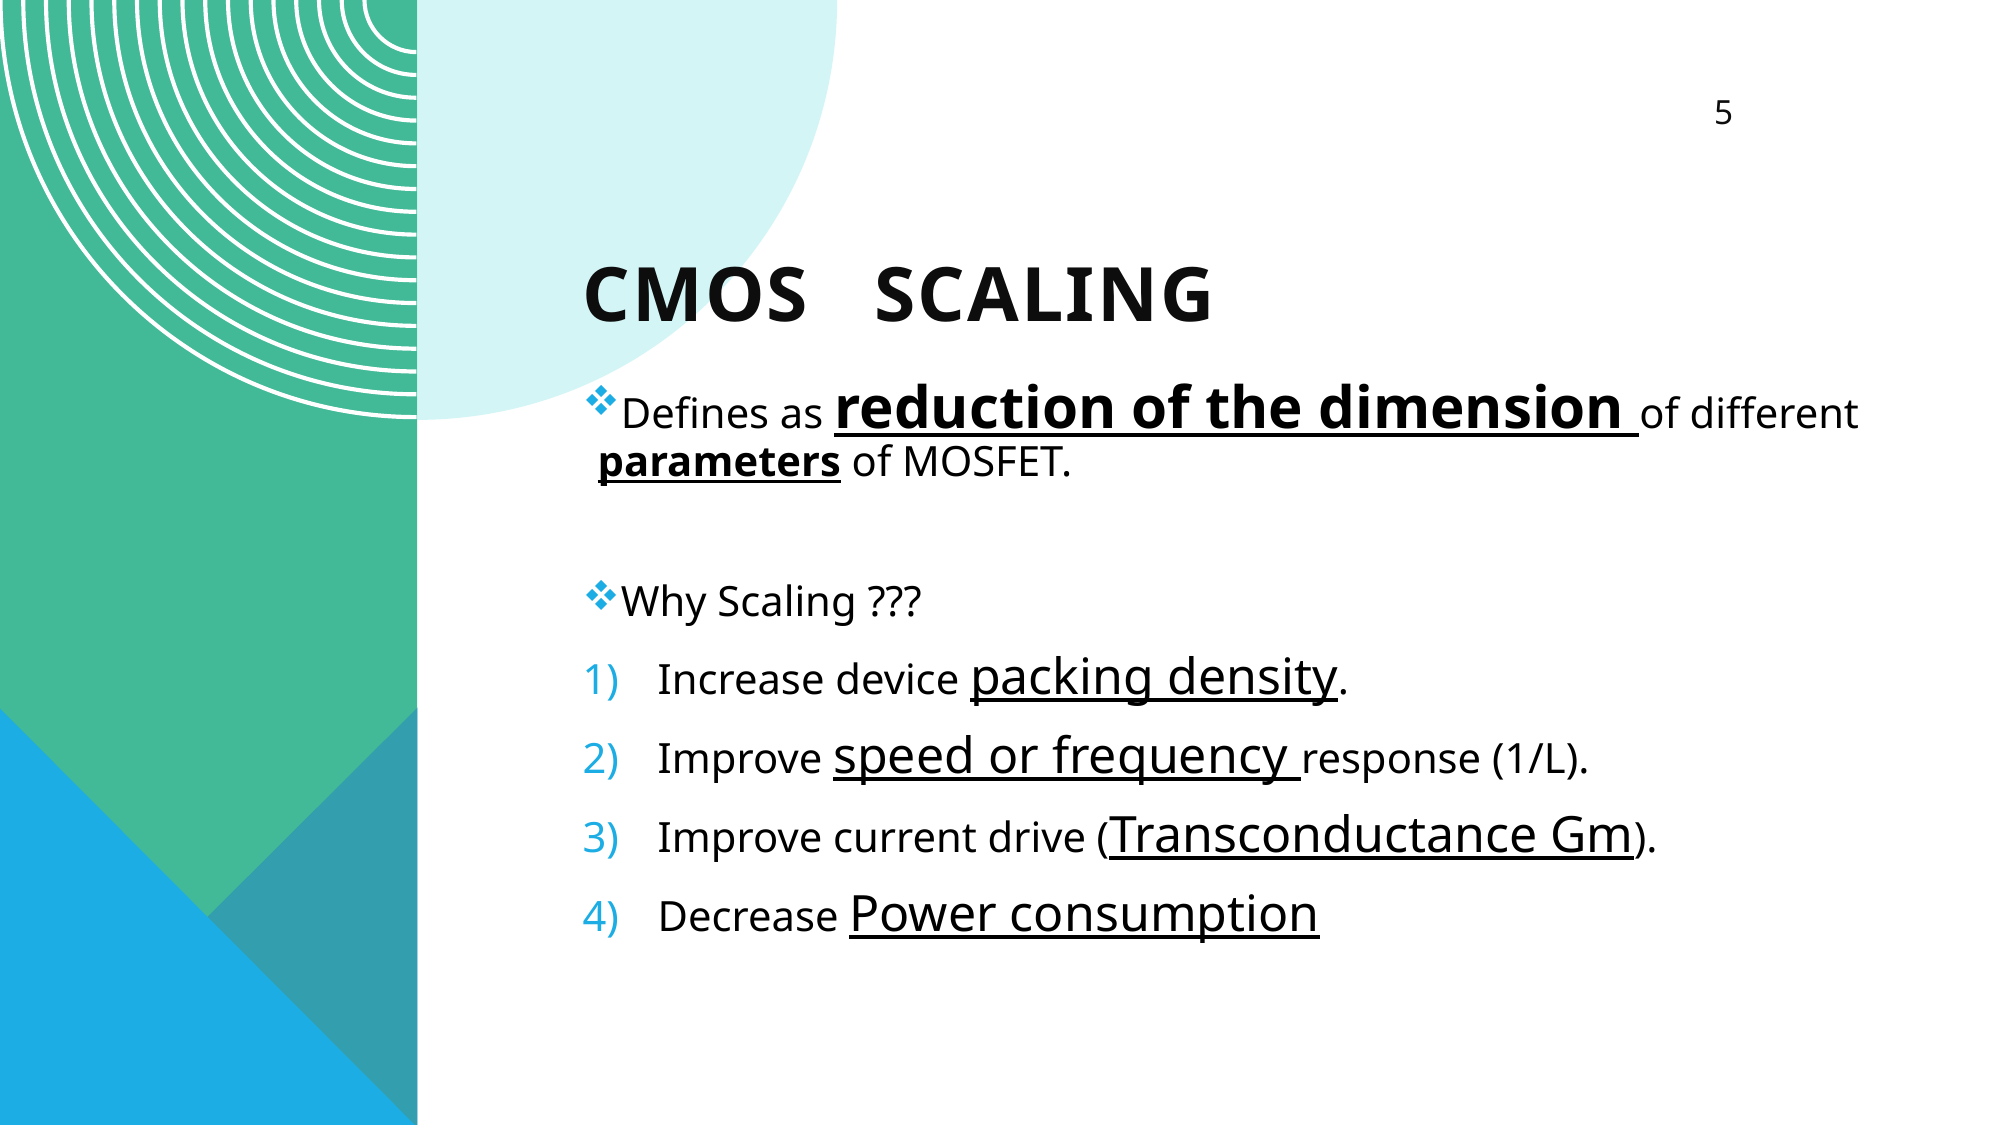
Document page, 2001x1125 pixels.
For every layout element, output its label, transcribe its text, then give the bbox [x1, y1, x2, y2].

title Cmos scaling [567, 173, 1875, 337]
slide_number 5 [1699, 75, 1875, 153]
list Defines as reduction of the dimension of different parameters of MOSFET. Why Scaling ??? Increase device packing density. Improve speed or frequency response (1/L). Improve current drive (Transconductance Gm). Decrease Power consumption [567, 377, 1875, 952]
